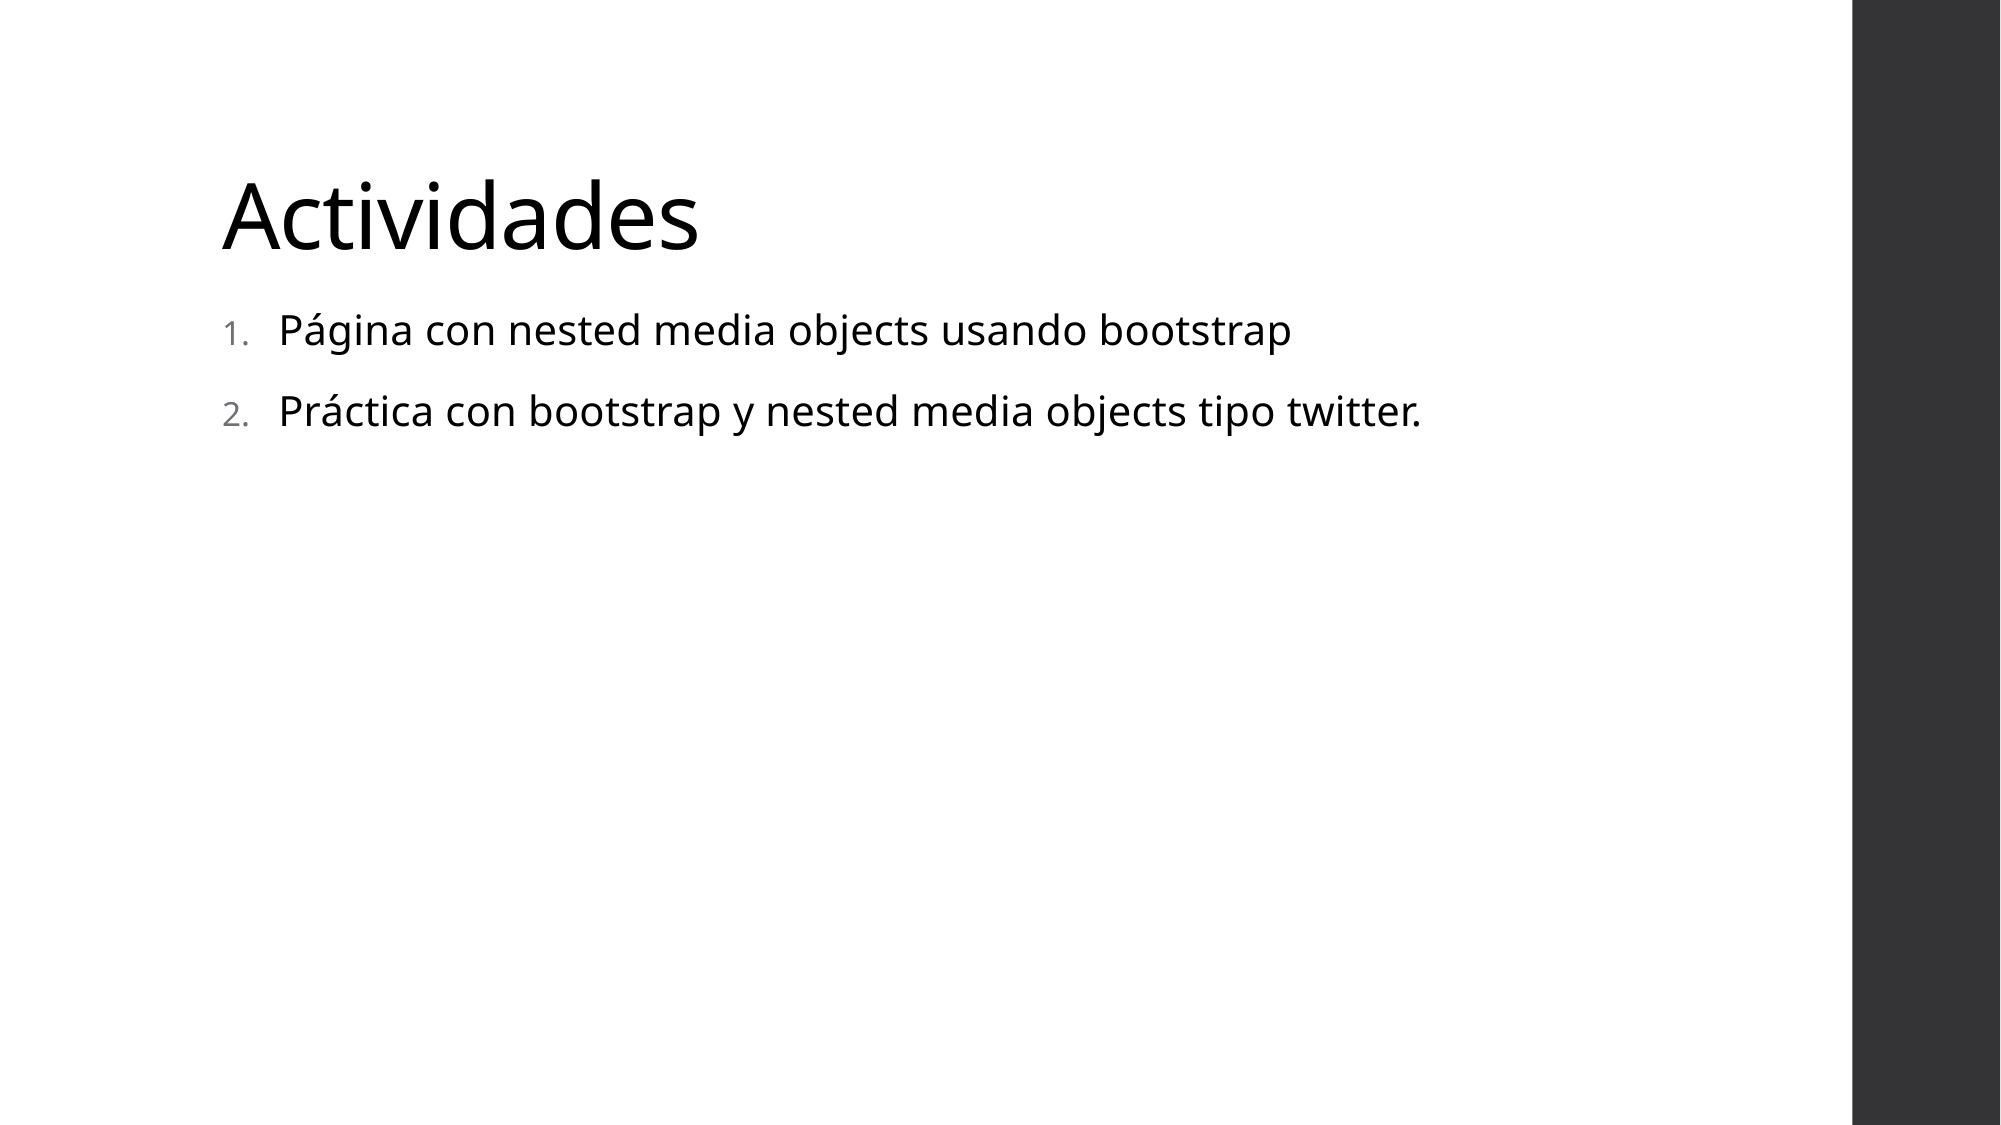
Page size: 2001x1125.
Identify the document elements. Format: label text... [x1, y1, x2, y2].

list Página con nested media objects usando bootstrap Práctica con bootstrap y nested media objects tipo twitter. [206, 299, 1617, 1014]
title Actividades [206, 60, 1797, 278]
